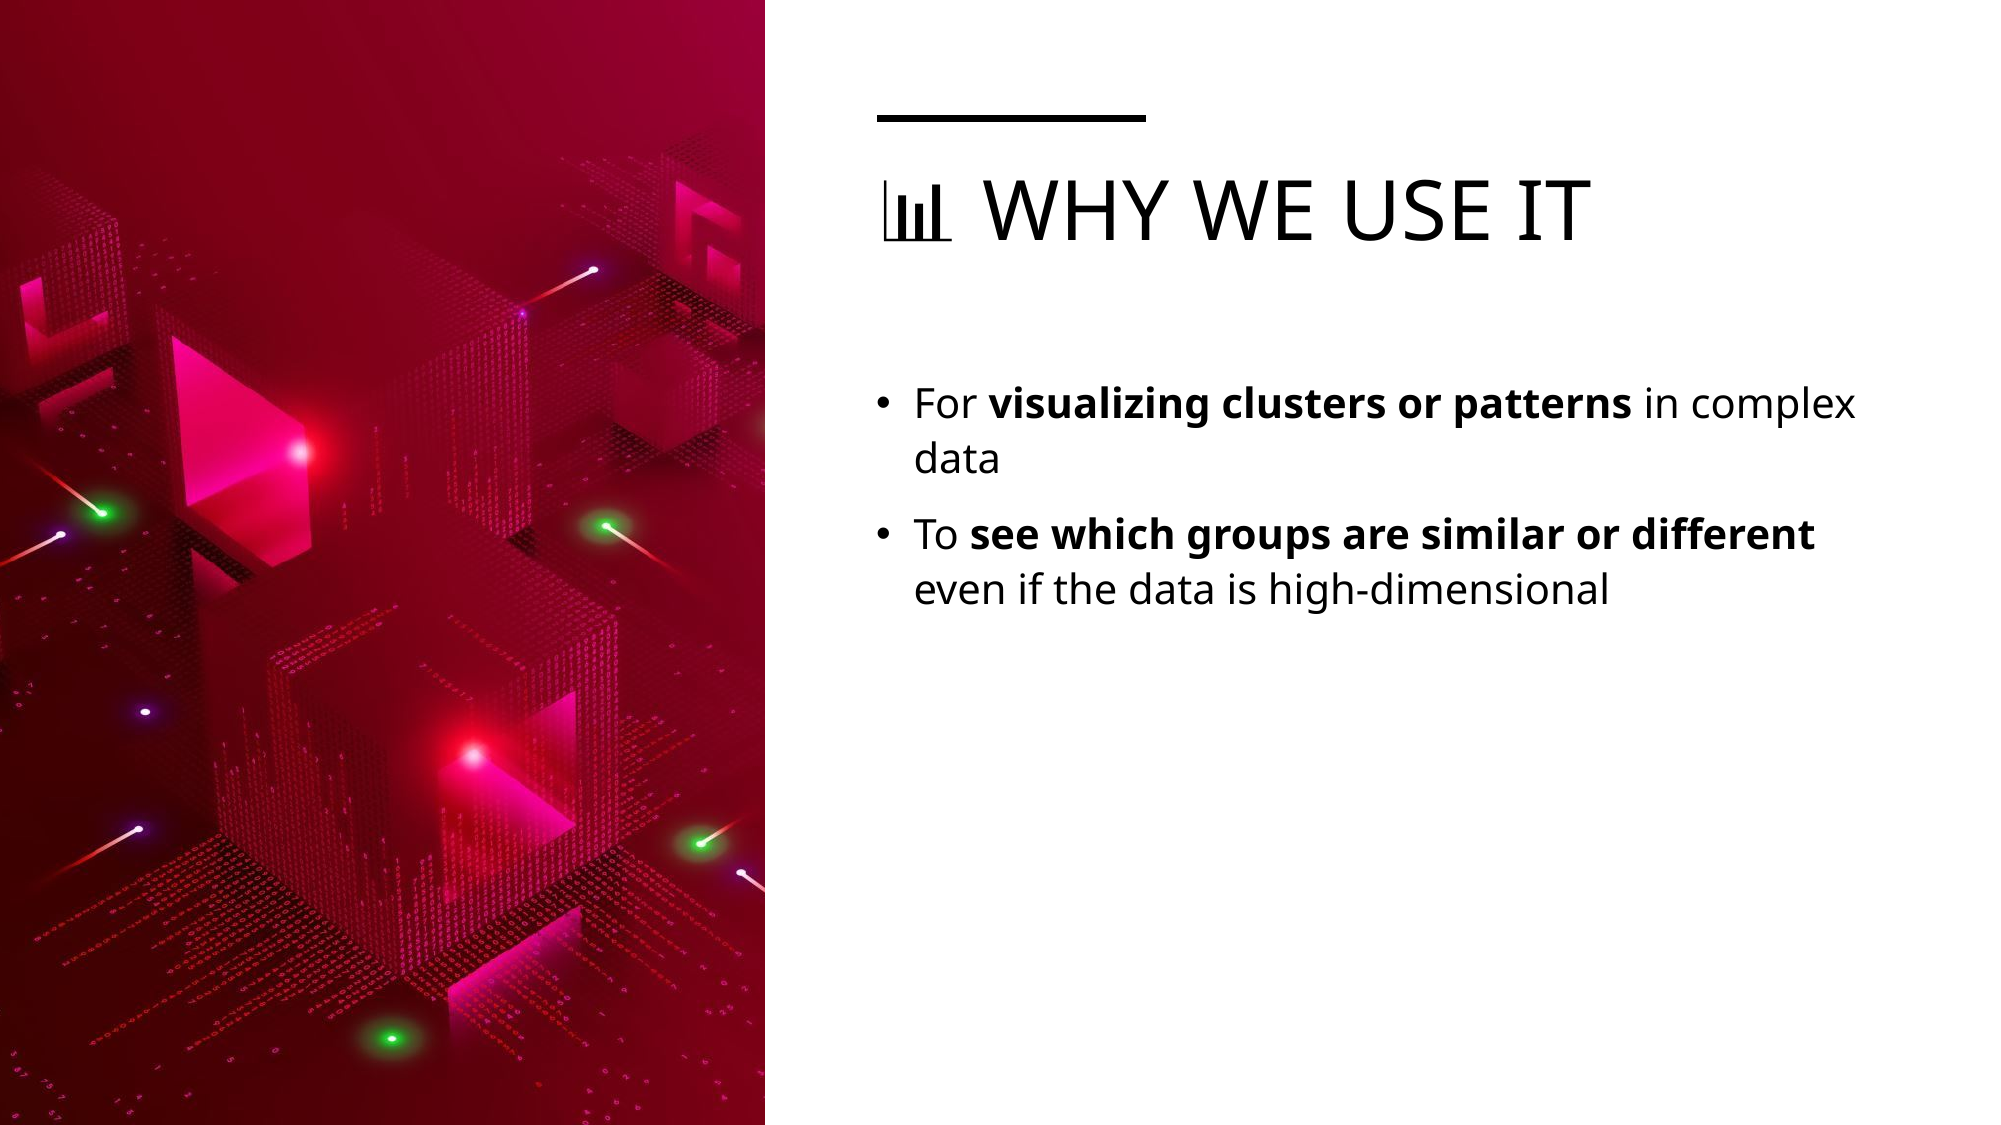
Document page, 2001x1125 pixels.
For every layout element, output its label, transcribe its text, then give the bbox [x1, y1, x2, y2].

text_box [765, 0, 2000, 1125]
list For visualizing clusters or patterns in complex data To see which groups are similar or different even if the data is high-dimensional [861, 364, 1884, 1011]
title 📊 Why We Use It [861, 149, 1884, 364]
picture [0, 0, 765, 1125]
